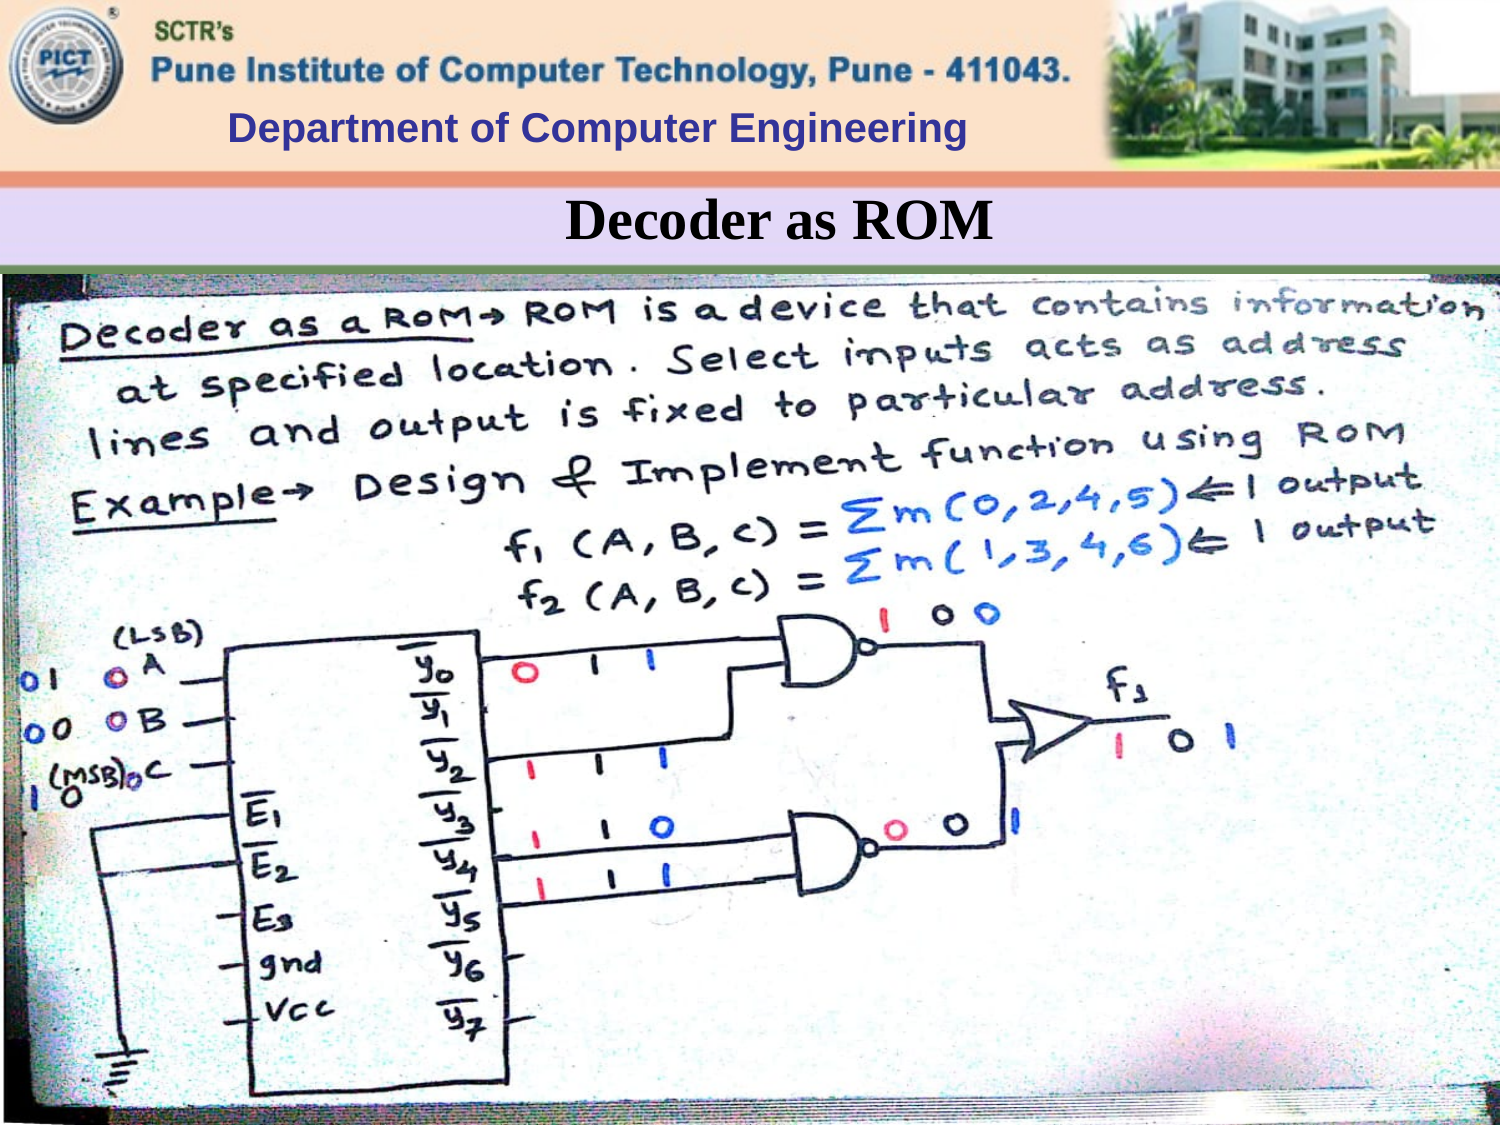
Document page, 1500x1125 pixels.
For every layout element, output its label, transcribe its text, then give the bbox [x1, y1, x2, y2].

title Decoder as ROM [347, 181, 1213, 253]
picture [0, 0, 1500, 1125]
text_box Department of Computer Engineering [225, 98, 972, 151]
